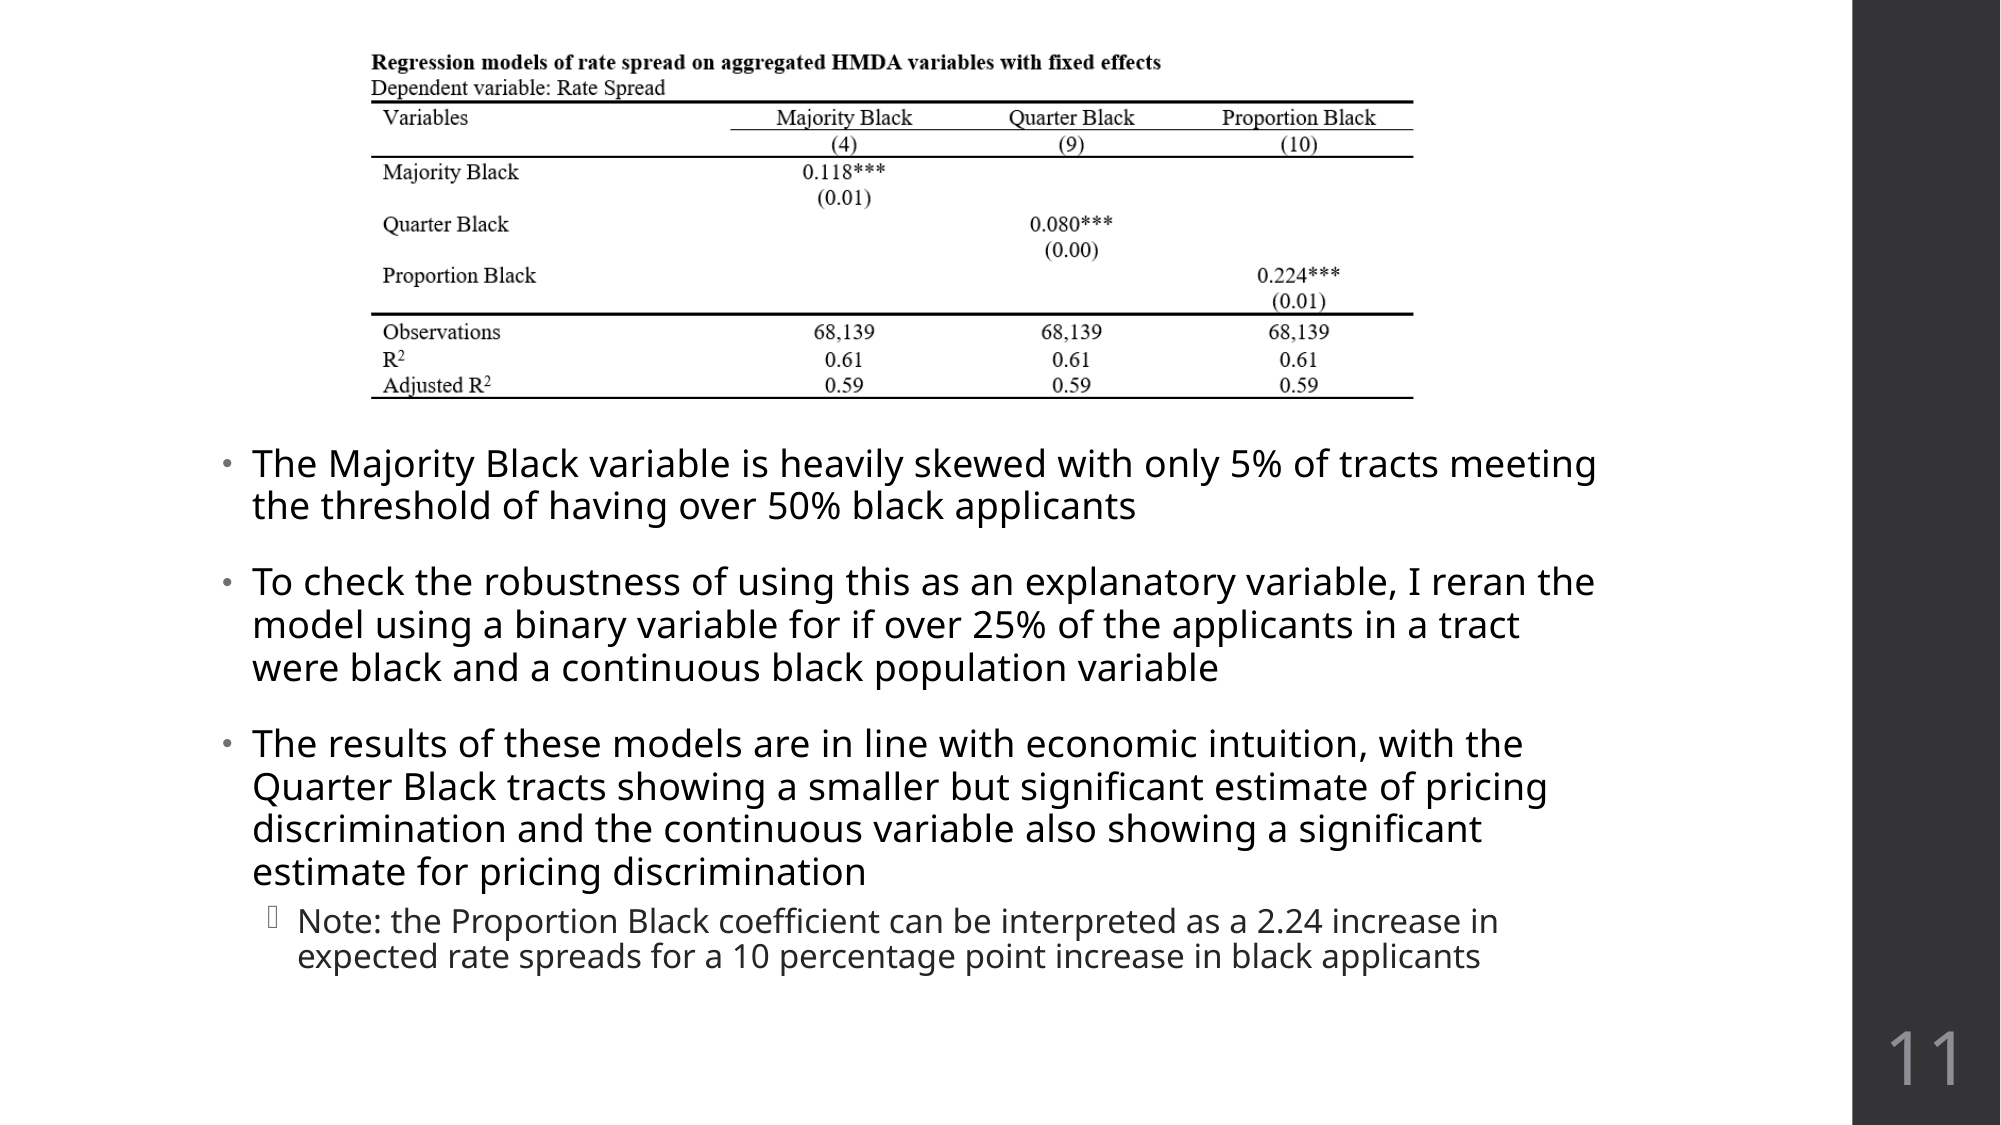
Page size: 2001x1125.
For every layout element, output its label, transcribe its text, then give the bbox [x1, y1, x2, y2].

list The Majority Black variable is heavily skewed with only 5% of tracts meeting the threshold of having over 50% black applicants To check the robustness of using this as an explanatory variable, I reran the model using a binary variable for if over 25% of the applicants in a tract were black and a continuous black population variable The results of these models are in line with economic intuition, with the Quarter Black tracts showing a smaller but significant estimate of pricing discrimination and the continuous variable also showing a significant estimate for pricing discrimination Note: the Proportion Black coefficient can be interpreted as a 2.24 increase in expected rate spreads for a 10 percentage point increase in black applicants [206, 435, 1617, 1014]
picture [367, 46, 1457, 399]
slide_number 11 [1852, 1012, 2000, 1110]
